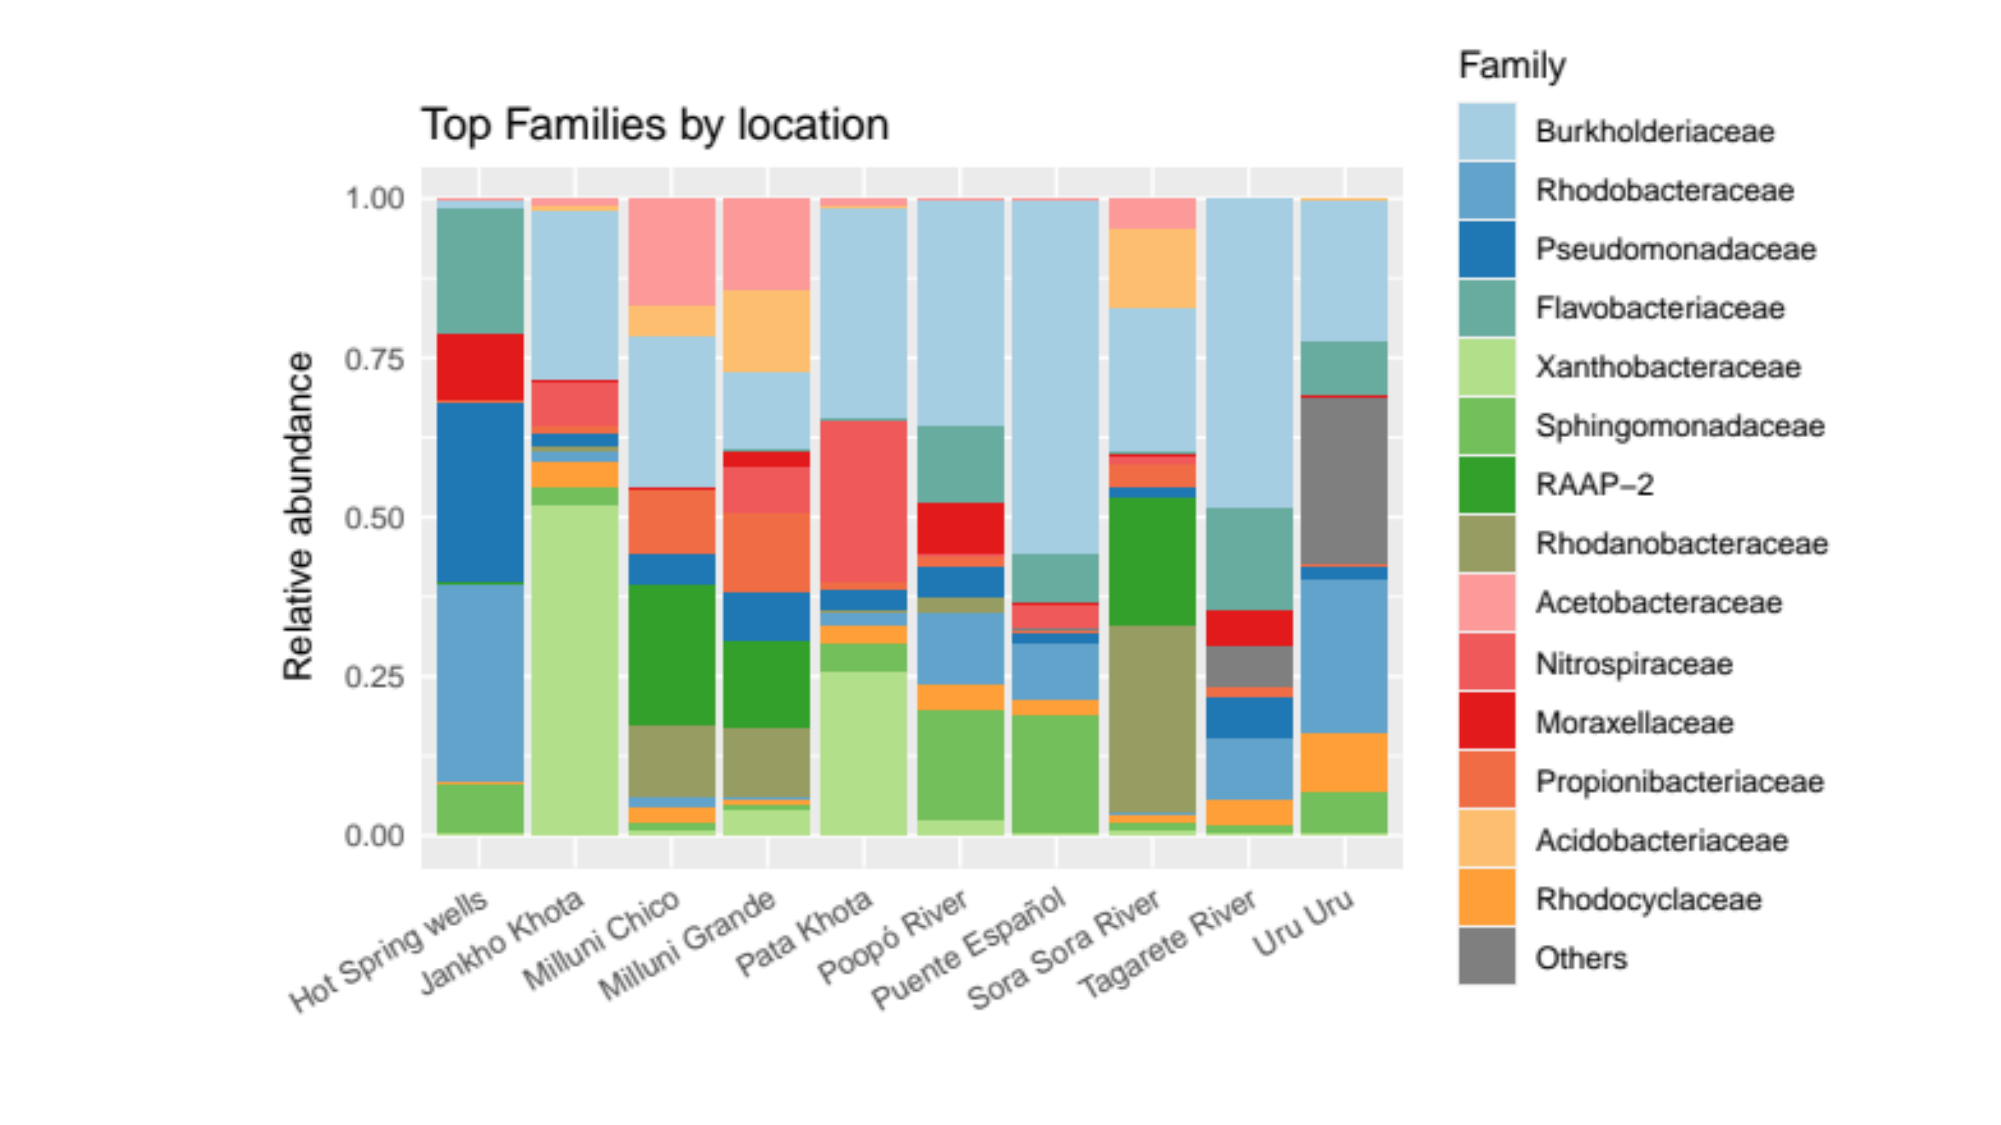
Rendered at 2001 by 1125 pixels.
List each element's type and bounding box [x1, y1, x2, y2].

picture [108, 12, 1892, 1113]
